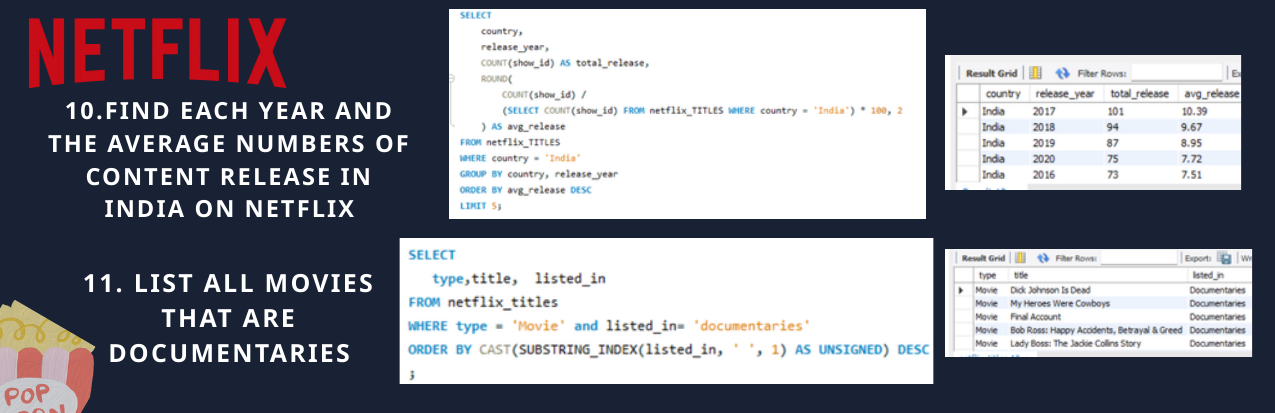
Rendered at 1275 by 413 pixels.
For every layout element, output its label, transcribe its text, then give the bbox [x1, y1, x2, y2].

text_box [945, 249, 1253, 357]
text_box [448, 9, 926, 219]
text_box [0, 295, 87, 413]
text_box 10.FIND EACH YEAR AND THE AVERAGE NUMBERS OF CONTENT RELEASE IN INDIA ON NETFLIX [41, 91, 418, 223]
text_box [399, 238, 934, 385]
text_box [16, 15, 297, 97]
text_box 11. LIST ALL MOVIES THAT ARE DOCUMENTARIES [46, 262, 412, 403]
text_box [945, 55, 1242, 190]
